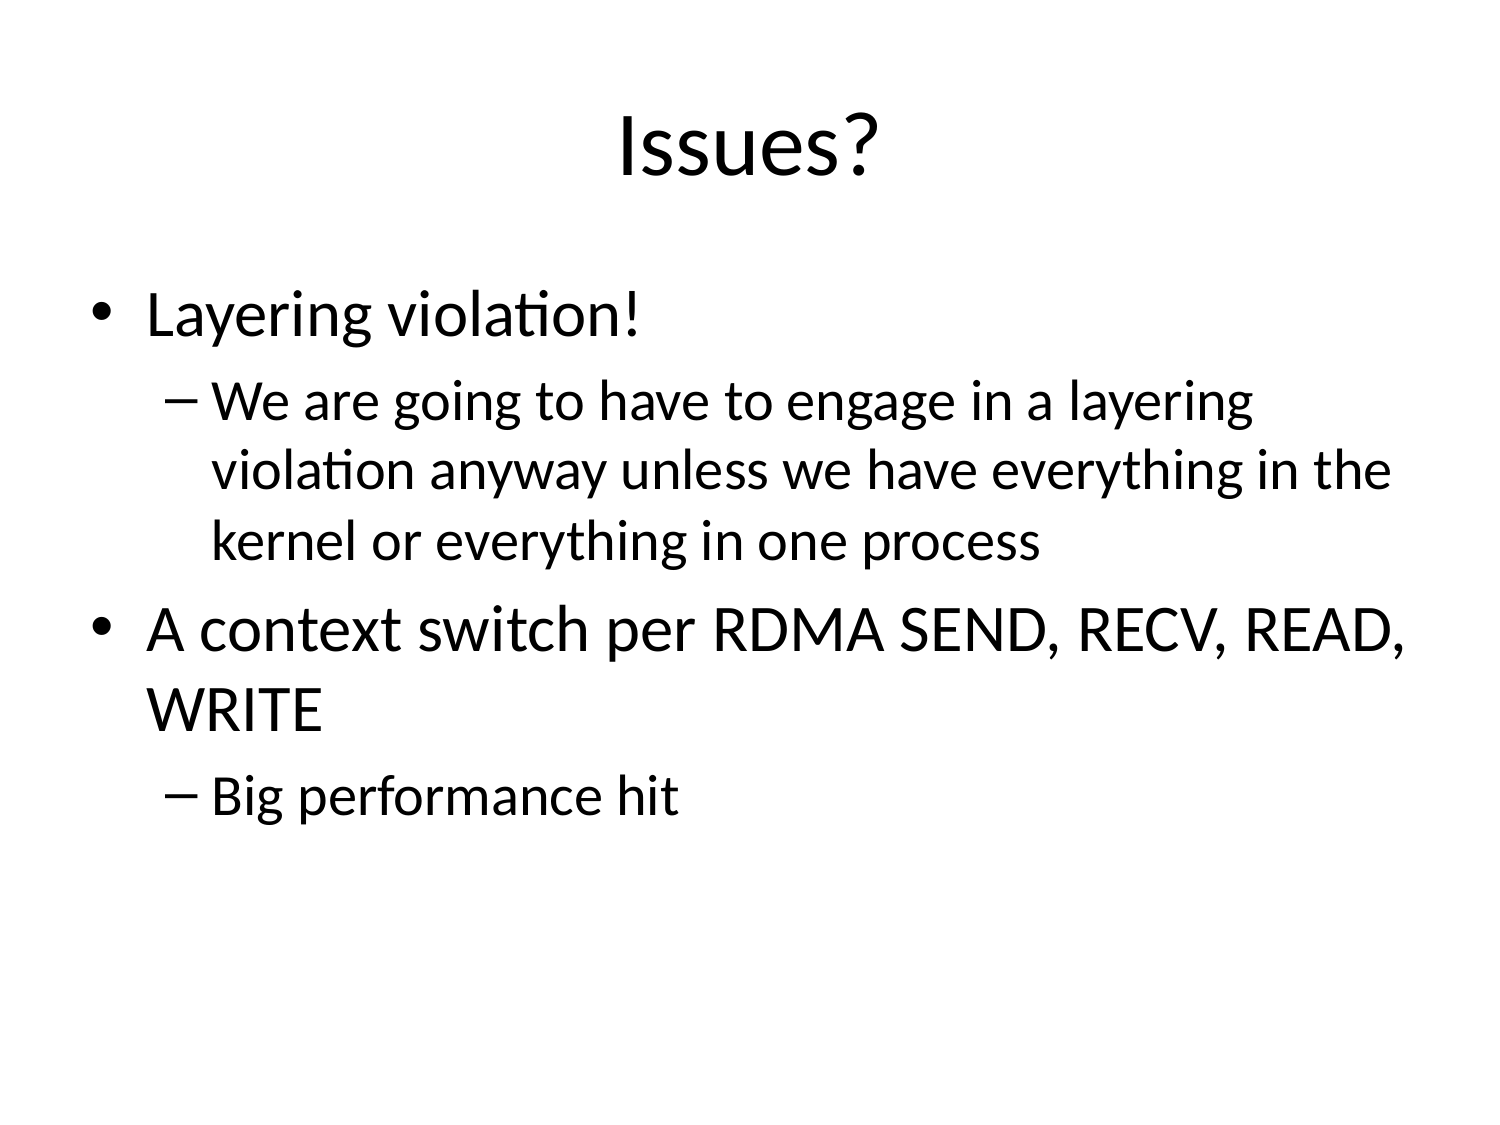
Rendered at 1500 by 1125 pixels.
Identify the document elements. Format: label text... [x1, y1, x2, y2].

list Layering violation! We are going to have to engage in a layering violation anyway unless we have everything in the kernel or everything in one process A context switch per RDMA SEND, RECV, READ, WRITE Big performance hit [75, 262, 1425, 1005]
title Issues? [75, 45, 1425, 233]
